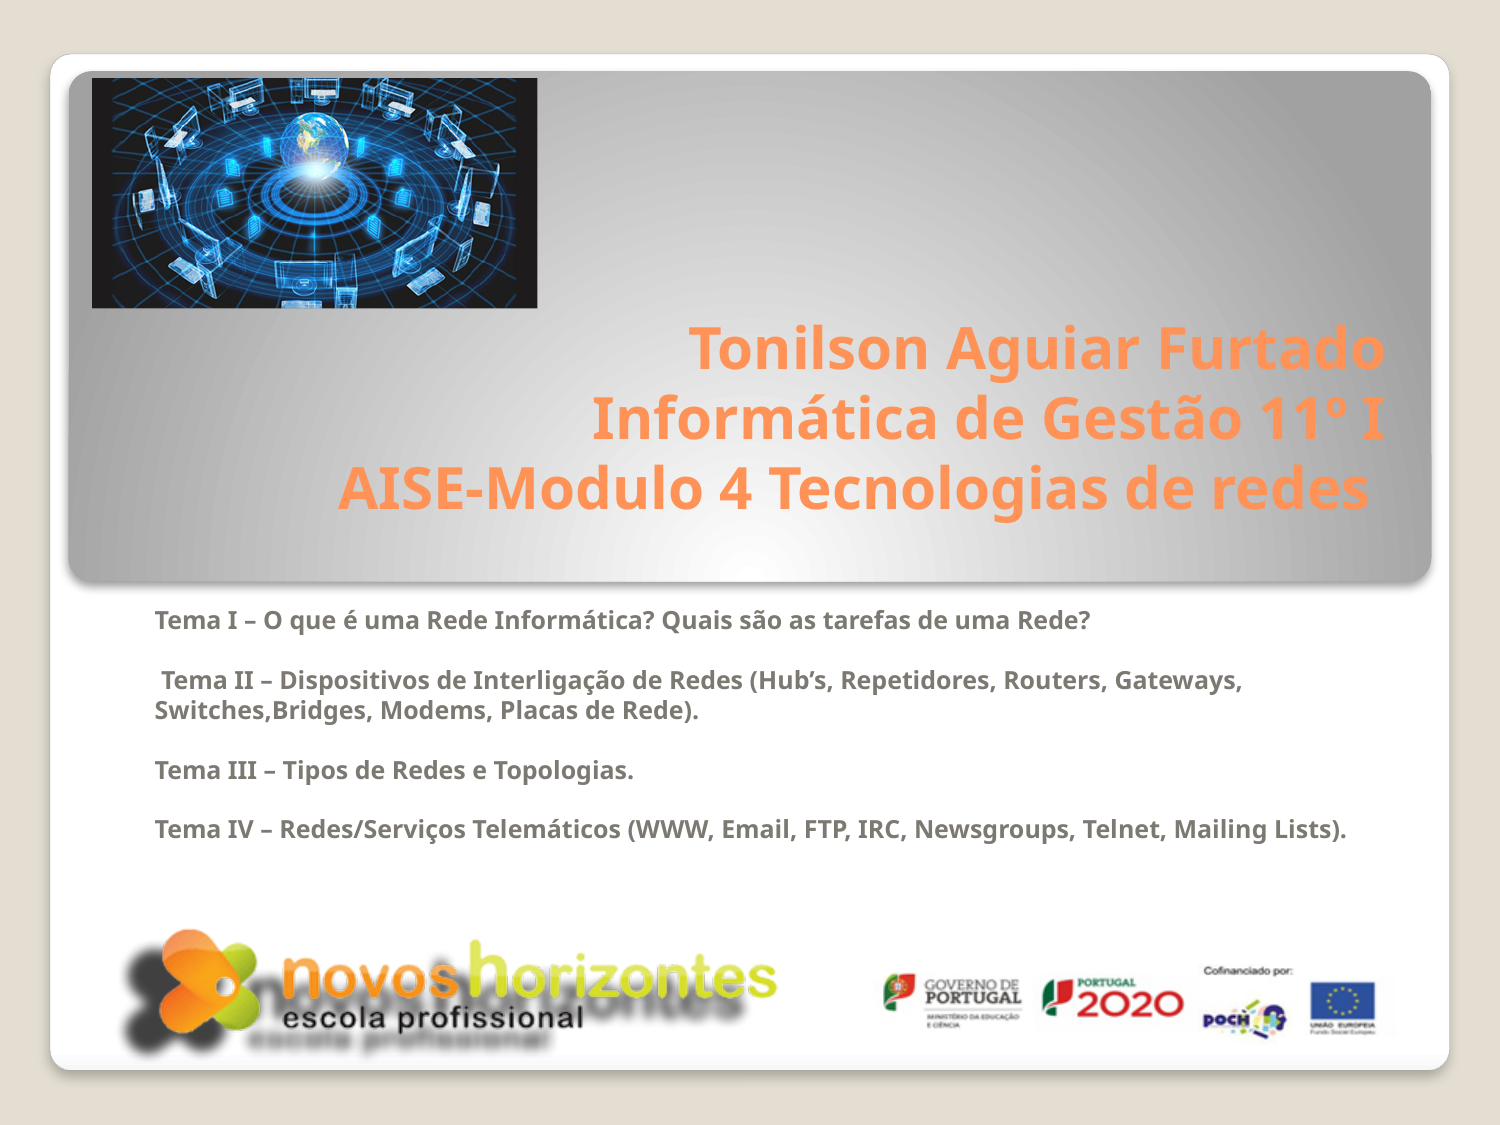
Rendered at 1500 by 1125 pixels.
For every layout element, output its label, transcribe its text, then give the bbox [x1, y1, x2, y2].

subtitle Tema I – O que é uma Rede Informática? Quais são as tarefas de uma Rede? Tema II – Dispositivos de Interligação de Redes (Hub’s, Repetidores, Routers, Gateways, Switches,Bridges, Modems, Placas de Rede). Tema III – Tipos de Redes e Topologias. Tema IV – Redes/Serviços Telemáticos (WWW, Email, FTP, IRC, Newsgroups, Telnet, Mailing Lists). [118, 604, 1394, 953]
picture [92, 905, 834, 1064]
picture [92, 77, 538, 309]
title Tonilson Aguiar Furtado Informática de Gestão 11º I AISE-Modulo 4 Tecnologias de redes [118, 298, 1394, 599]
picture [867, 963, 1411, 1049]
